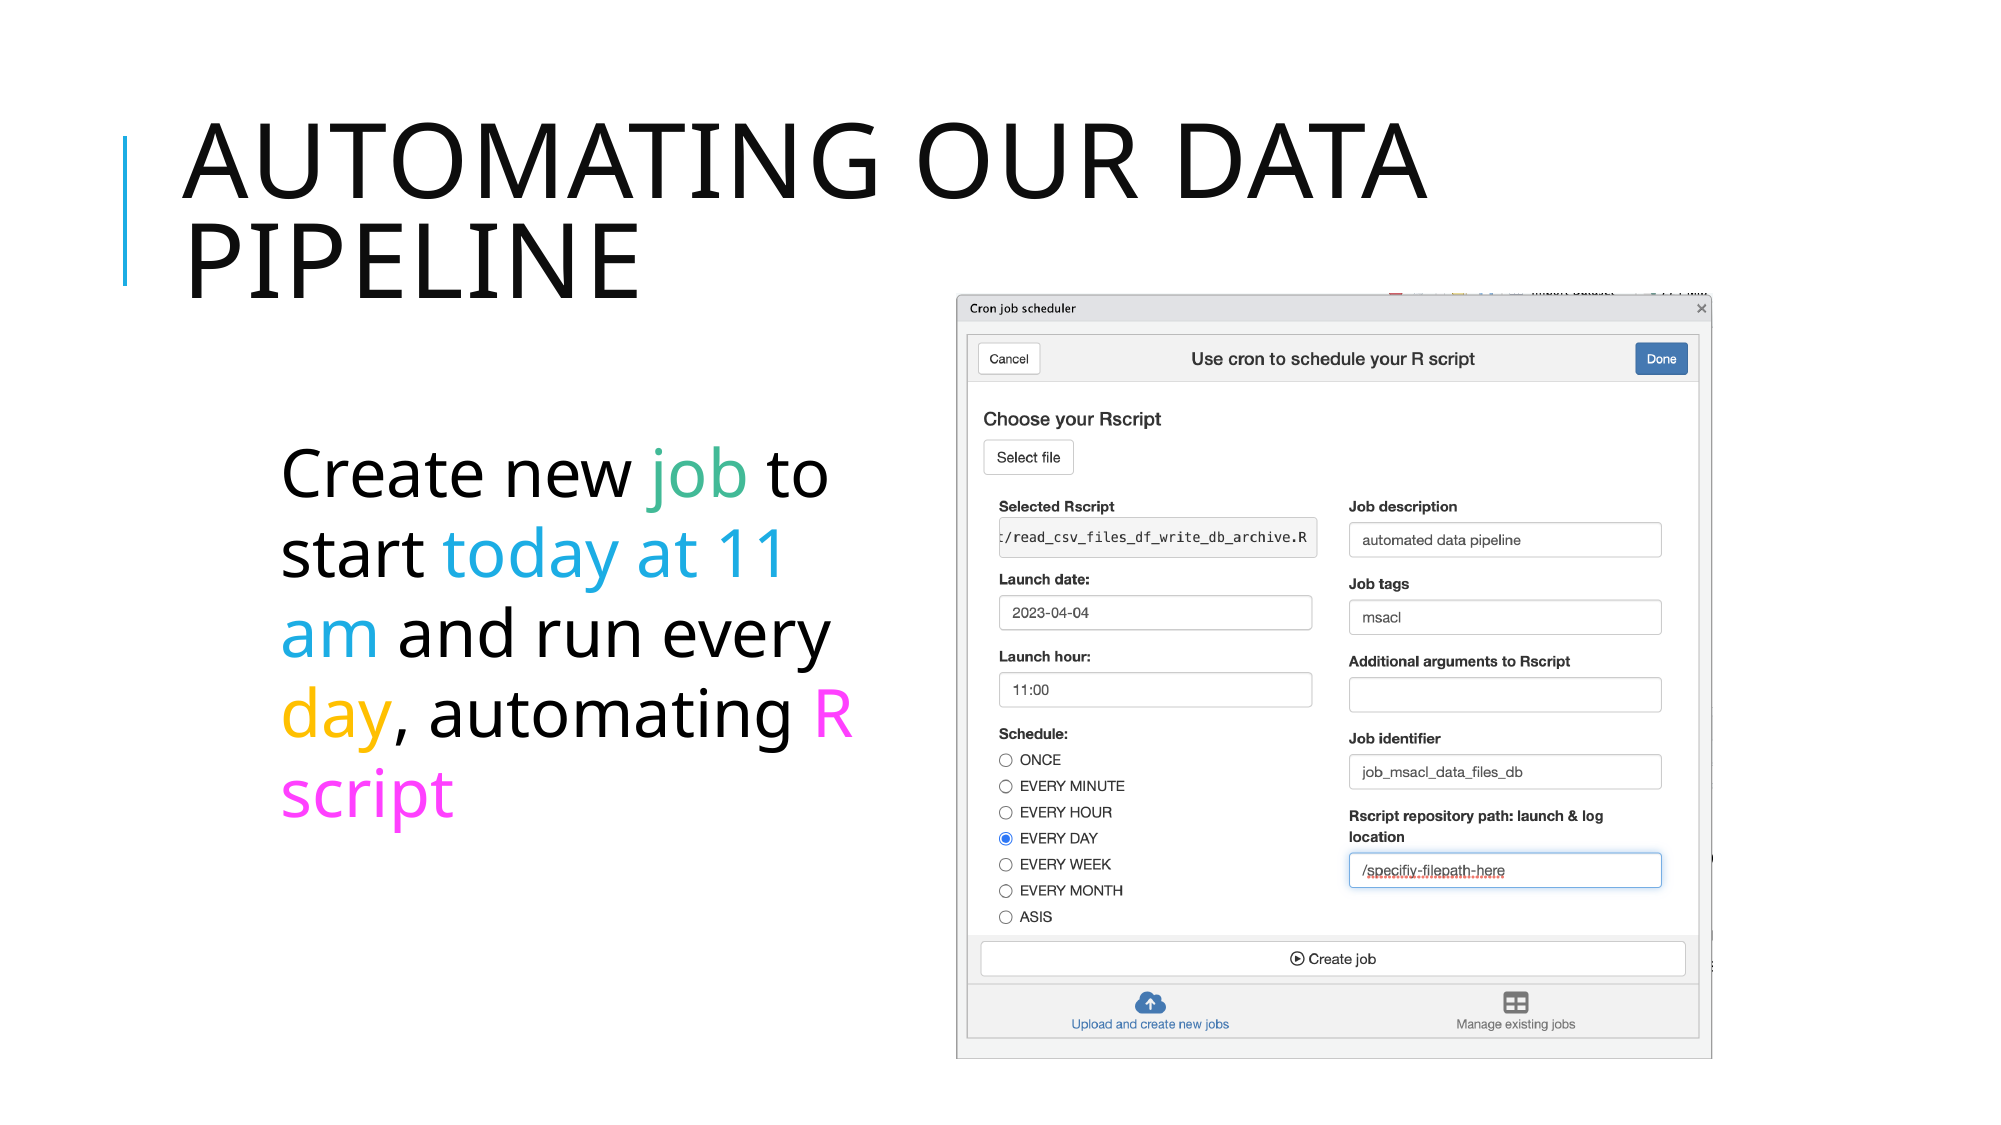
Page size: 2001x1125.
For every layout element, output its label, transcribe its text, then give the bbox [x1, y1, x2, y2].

text_box Create new job to start today at 11 am and run every day, automating R script [265, 423, 892, 838]
picture [955, 293, 1713, 1059]
title Automating our data pipeline [168, 96, 1763, 342]
